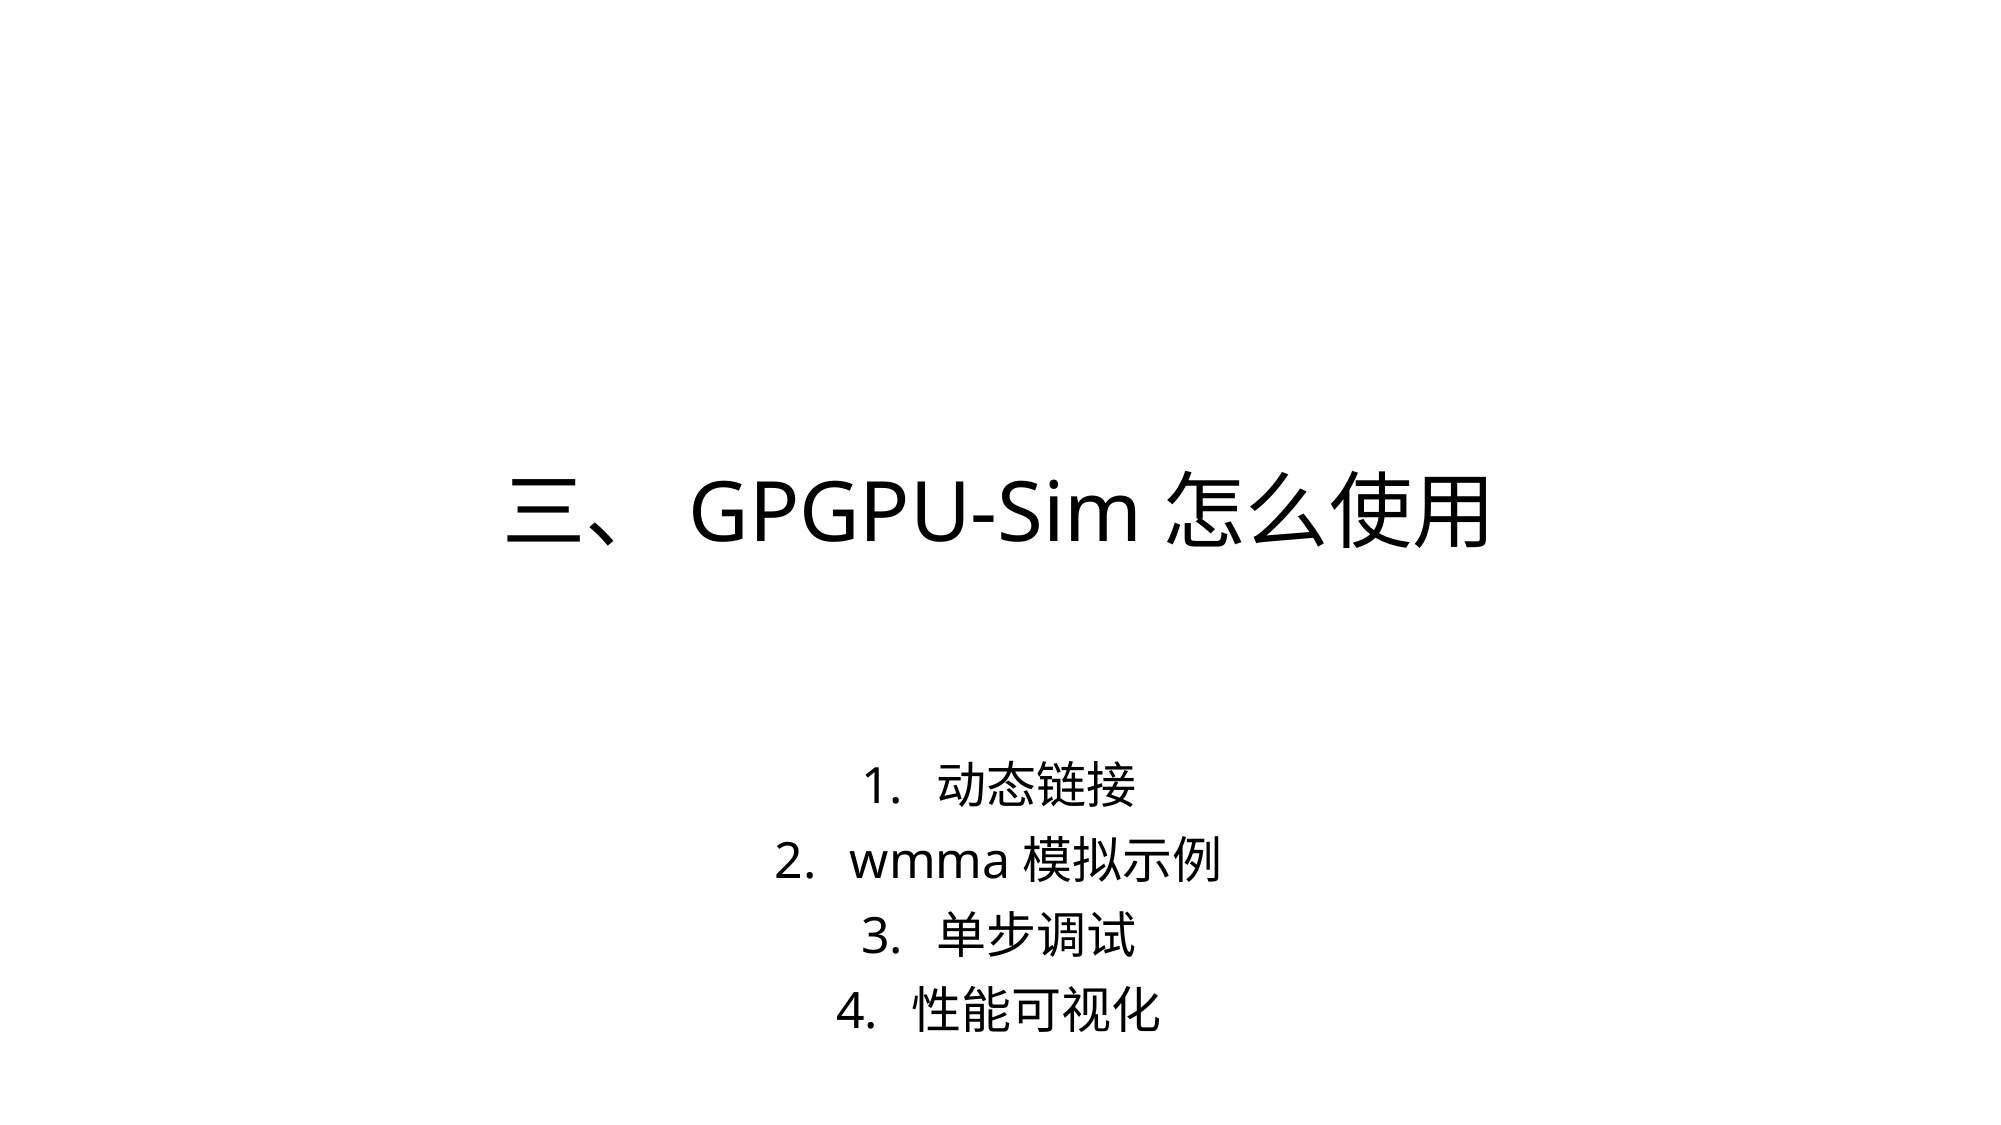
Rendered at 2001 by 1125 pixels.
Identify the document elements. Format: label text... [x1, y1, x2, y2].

title 三、GPGPU-Sim怎么使用 [136, 280, 1862, 749]
list 动态链接 wmma模拟示例 单步调试 性能可视化 [136, 752, 1862, 999]
